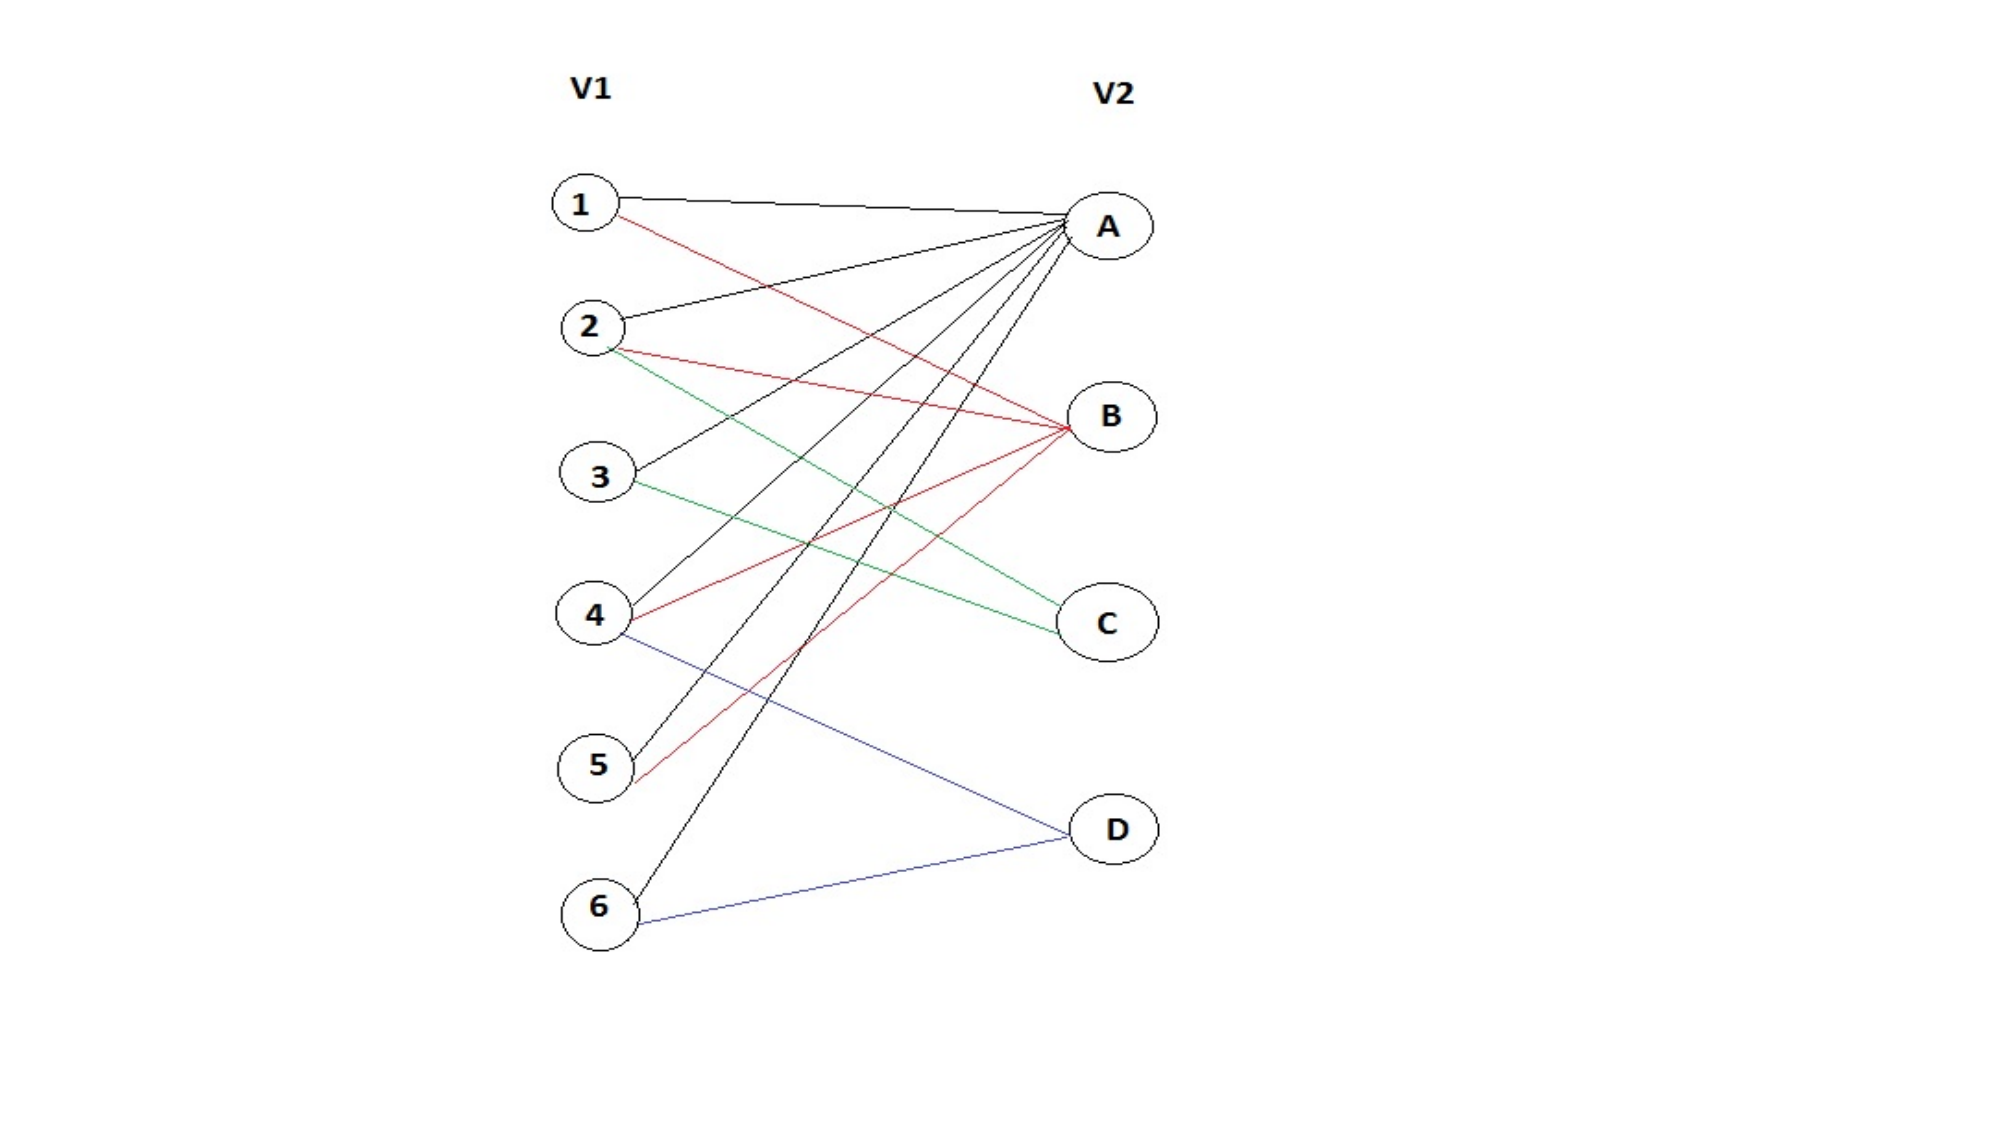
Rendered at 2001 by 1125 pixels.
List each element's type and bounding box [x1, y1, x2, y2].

list [251, 21, 2000, 1098]
